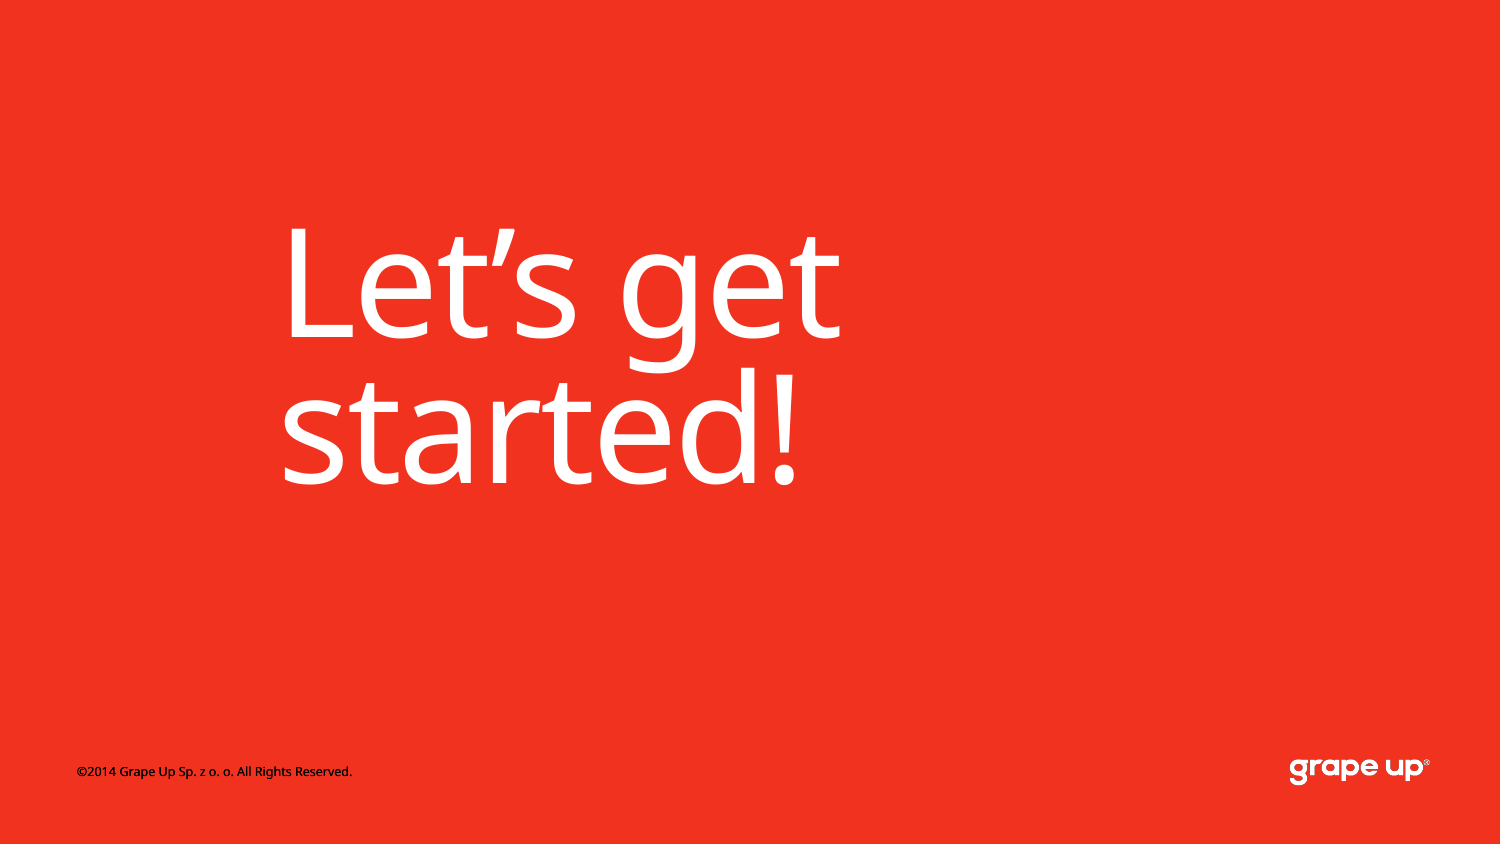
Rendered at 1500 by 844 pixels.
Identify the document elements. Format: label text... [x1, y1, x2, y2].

title Let’s get started! [277, 221, 1253, 623]
picture [1288, 758, 1431, 787]
text_box ©2014 Grape Up Sp. z o. o. All Rights Reserved. [76, 764, 443, 788]
